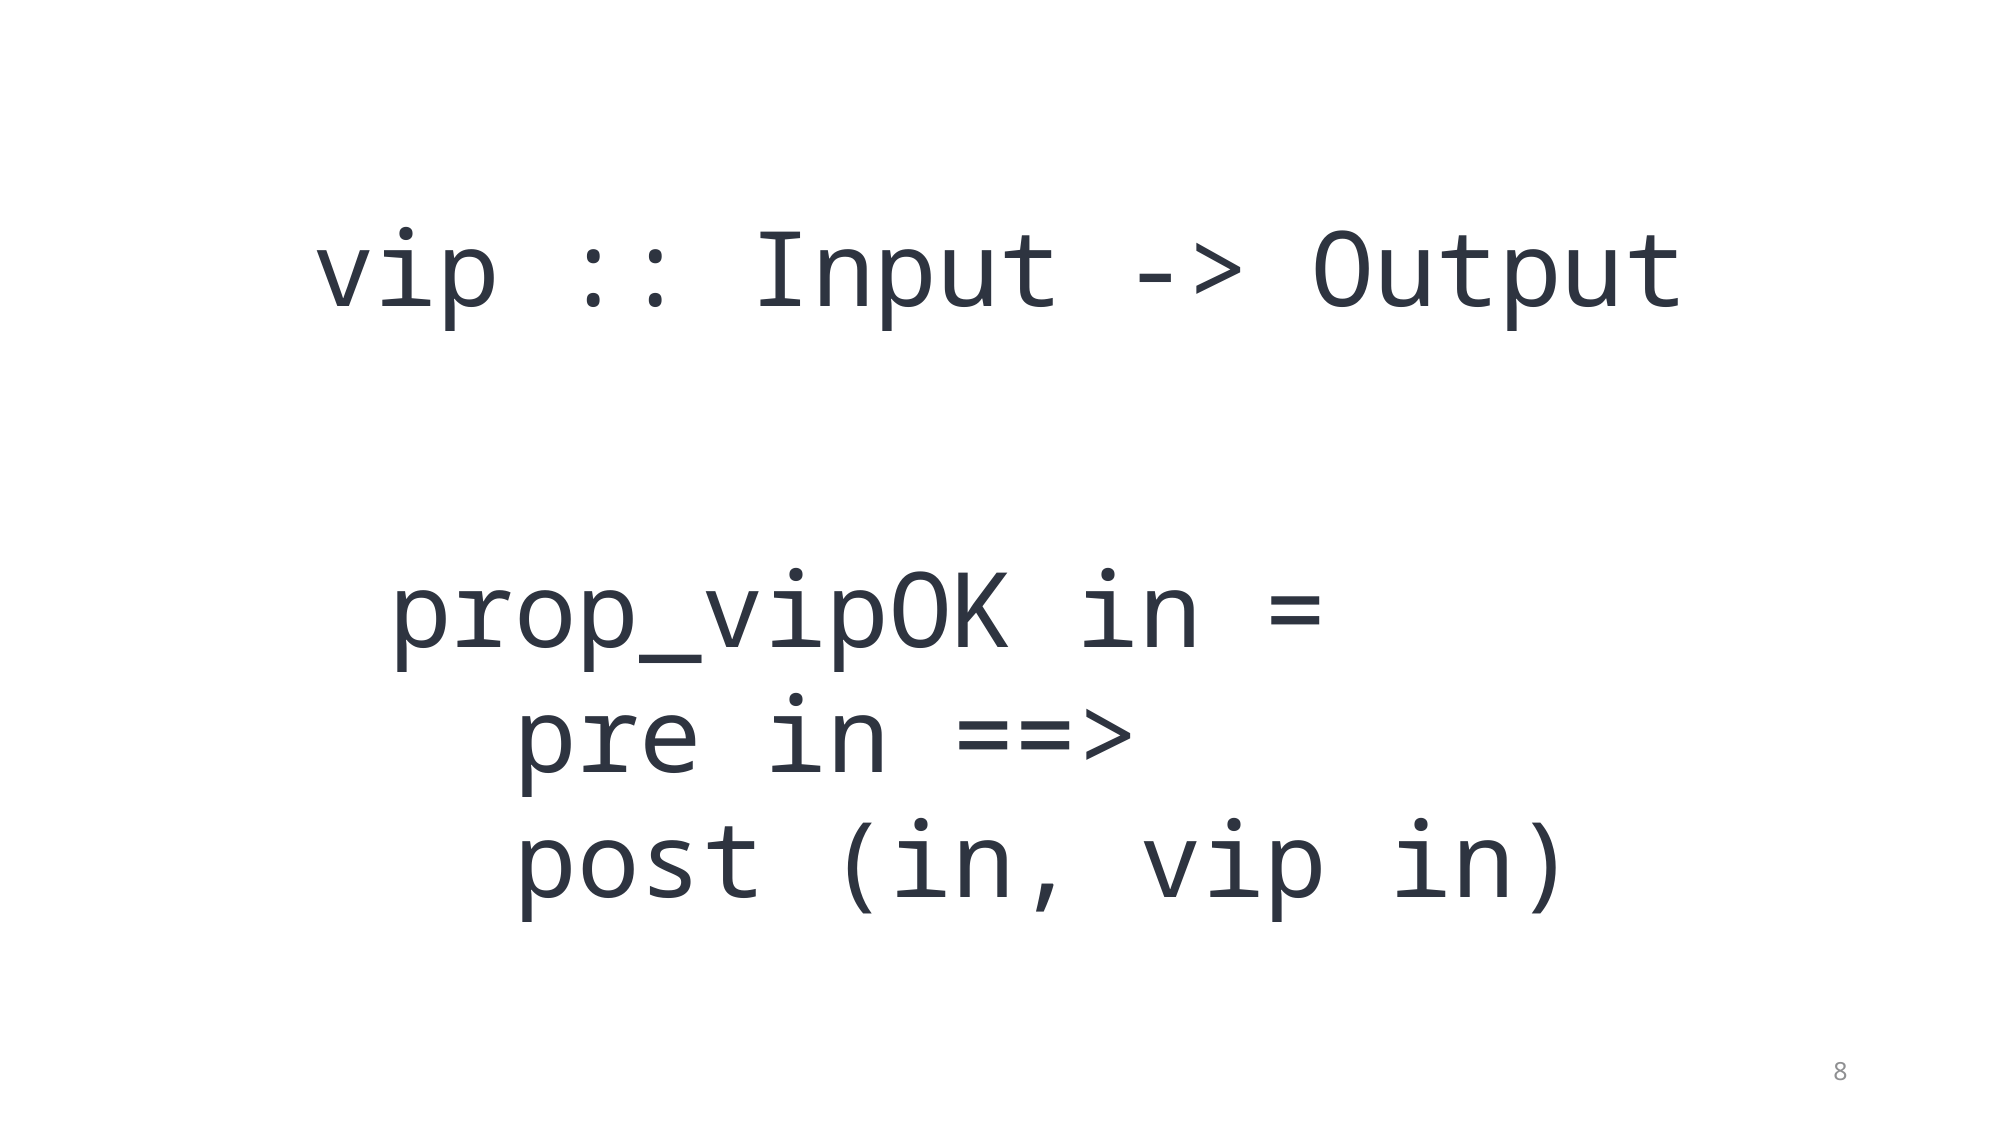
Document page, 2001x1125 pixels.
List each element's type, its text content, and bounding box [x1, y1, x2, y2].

text_box prop_vipOK in = pre in ==> post (in, vip in) [374, 536, 1626, 926]
text_box vip :: Input -> Output [75, 195, 1924, 335]
slide_number 8 [1412, 1042, 1863, 1103]
